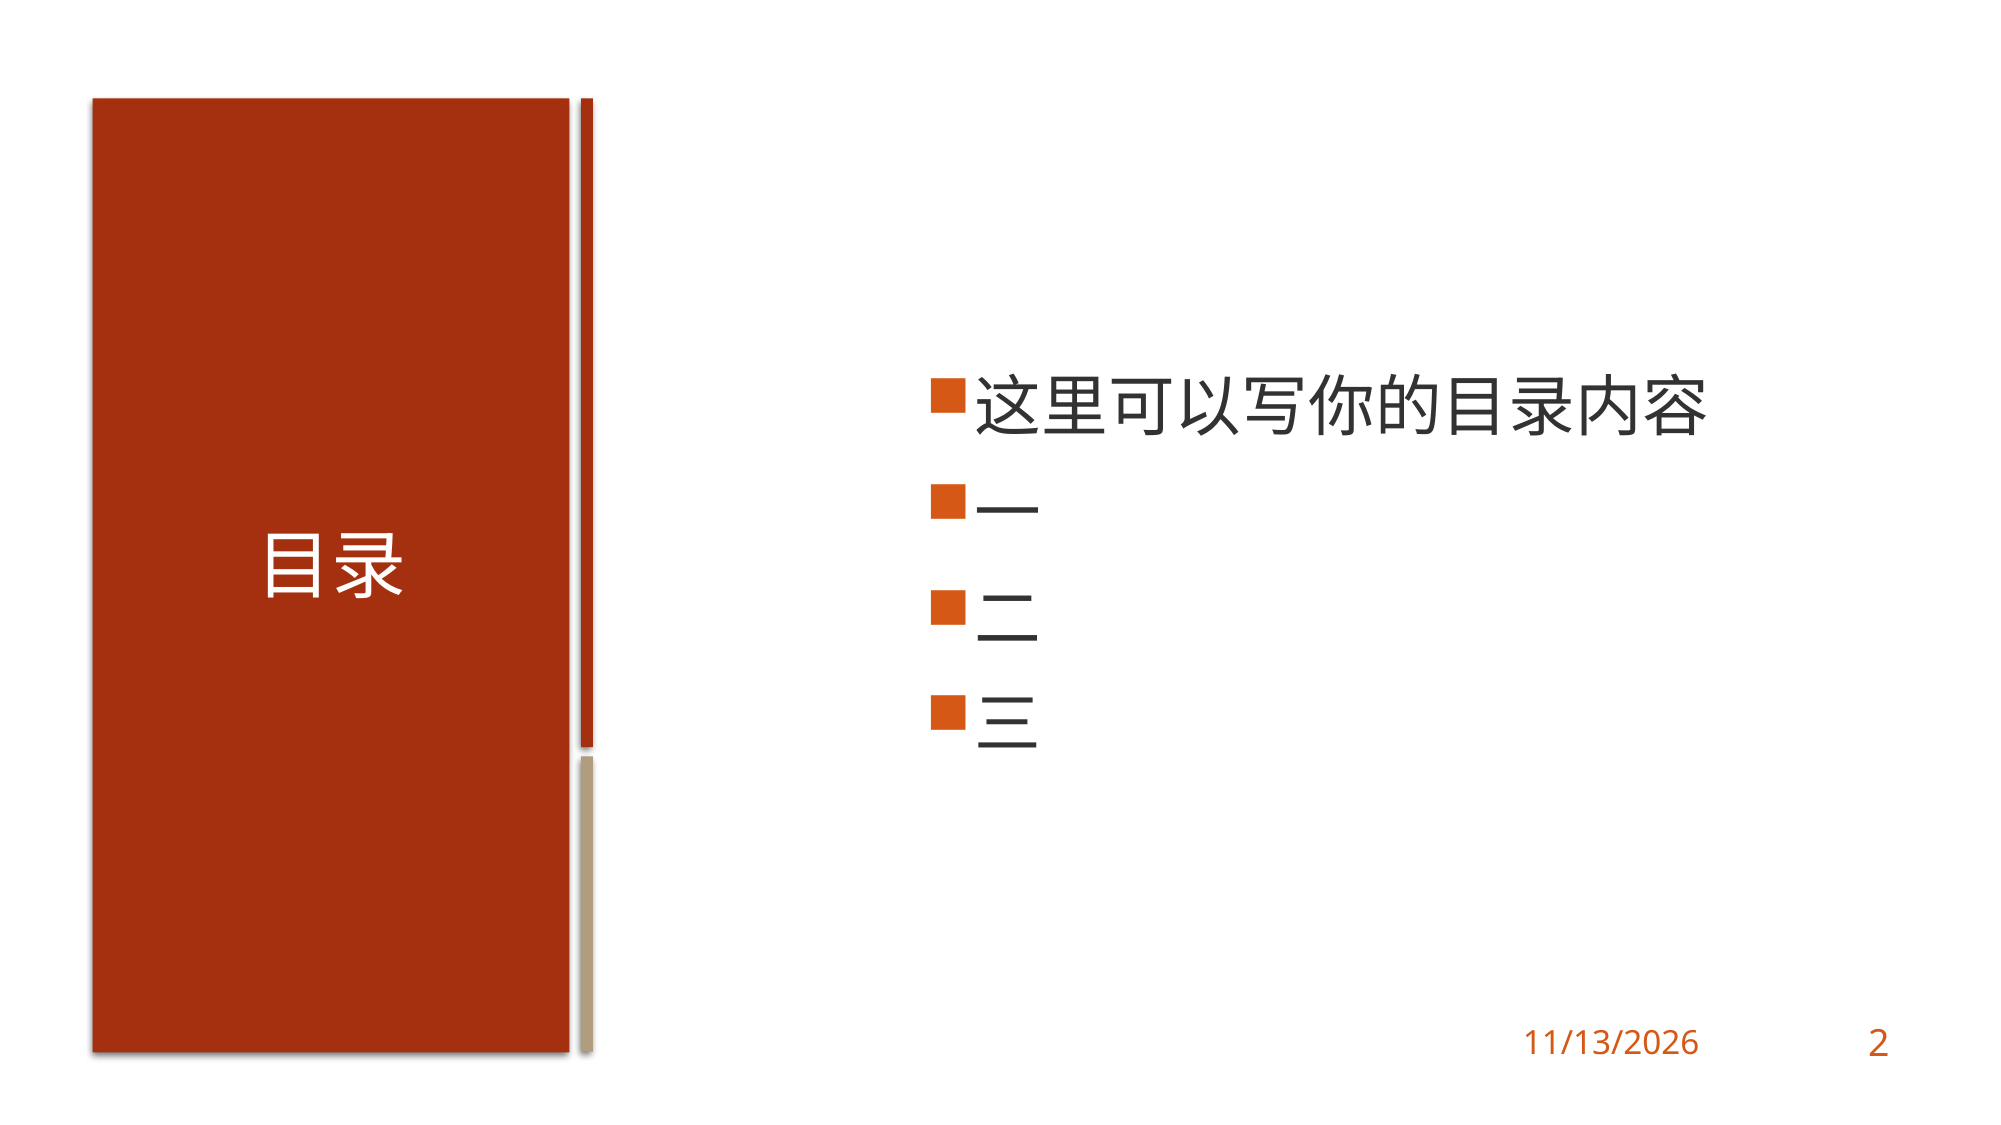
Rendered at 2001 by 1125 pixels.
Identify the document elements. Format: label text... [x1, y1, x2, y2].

title 目录 [120, 322, 542, 803]
list 这里可以写你的目录内容 一 二 三 [909, 186, 1905, 939]
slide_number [1247, 1014, 1715, 1074]
slide_number 2 [1732, 1014, 1905, 1074]
